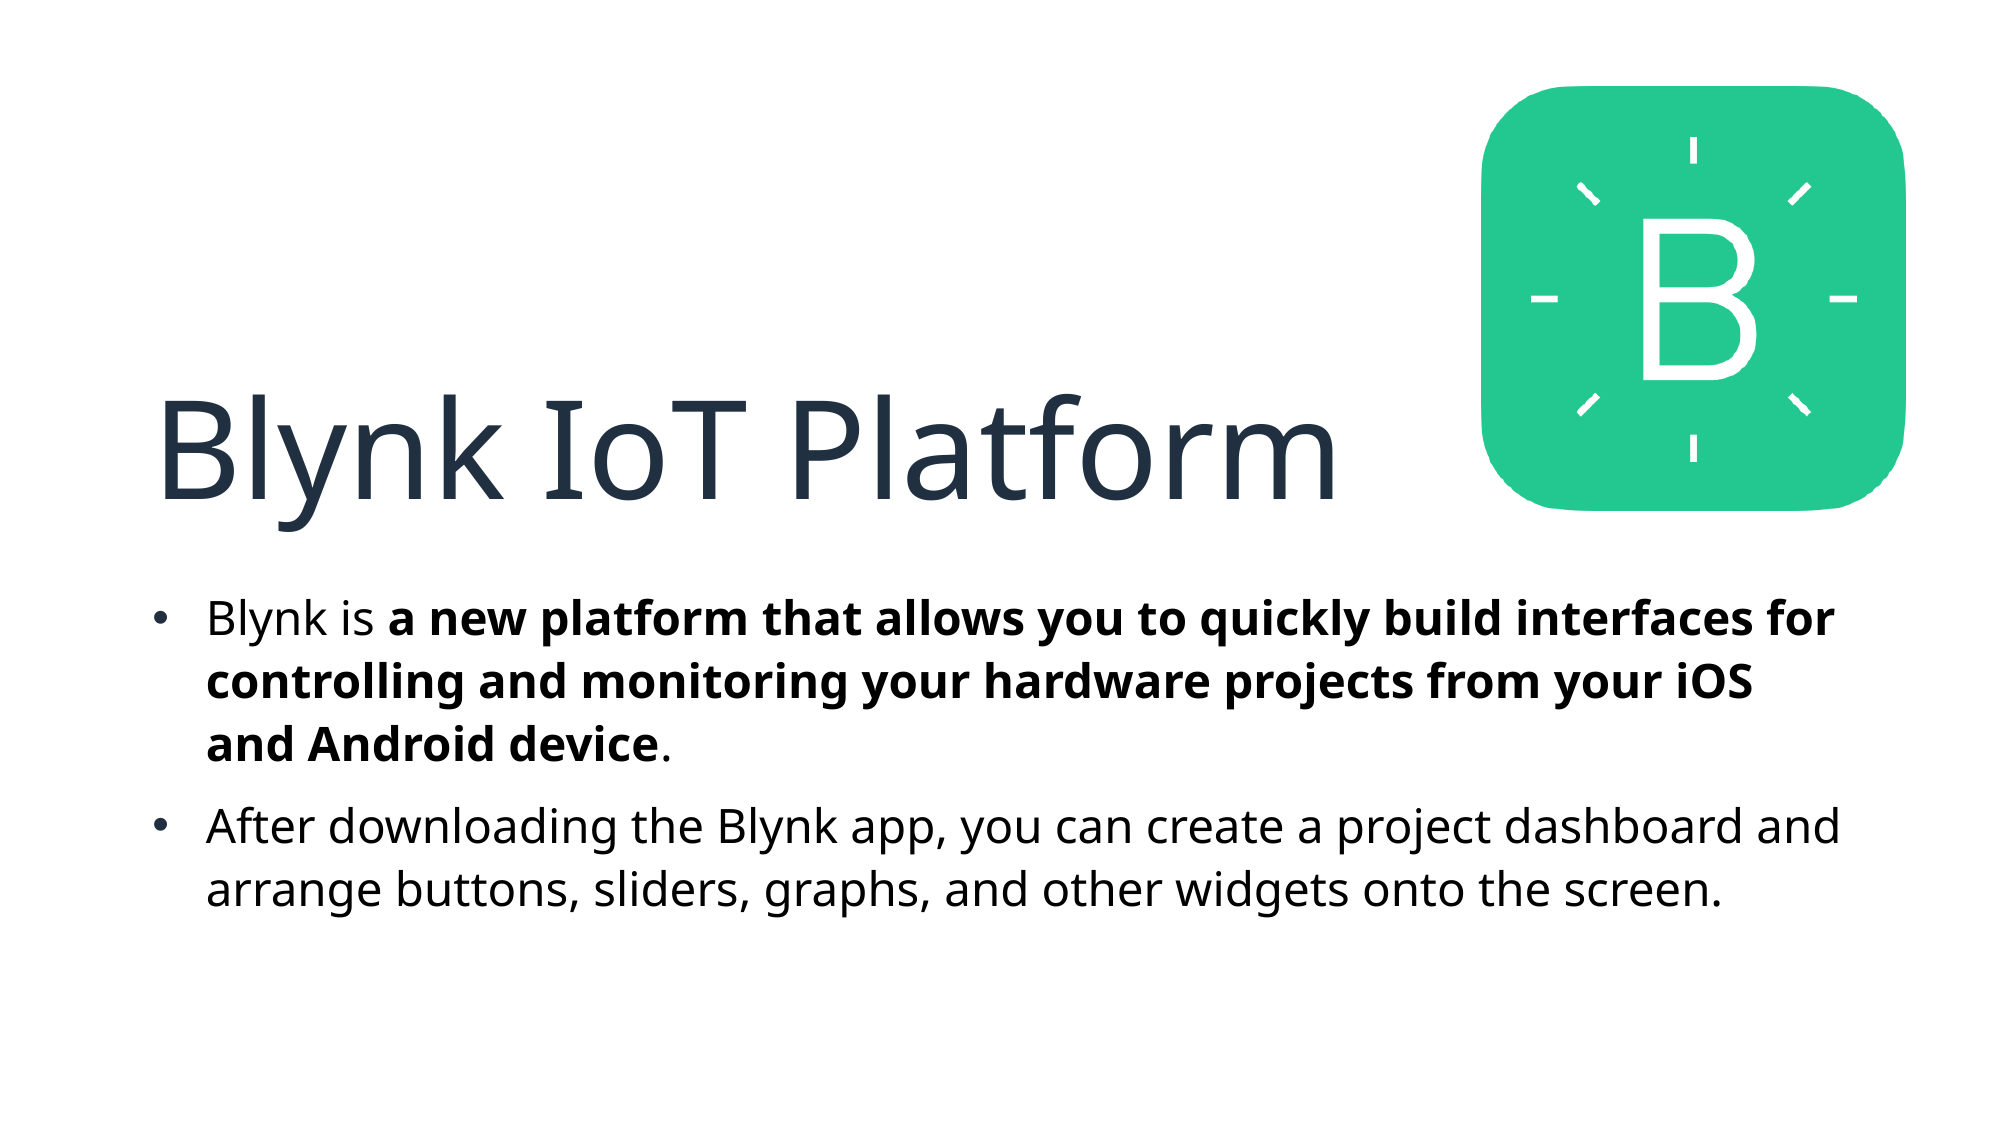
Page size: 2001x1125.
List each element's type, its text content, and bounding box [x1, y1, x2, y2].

picture [1467, 72, 1919, 523]
subtitle Blynk is a new platform that allows you to quickly build interfaces for controlling and monitoring your hardware projects from your iOS and Android device. After downloading the Blynk app, you can create a project dashboard and arrange buttons, sliders, graphs, and other widgets onto the screen. [137, 575, 1863, 983]
title Blynk IoT Platform [137, 60, 1863, 535]
